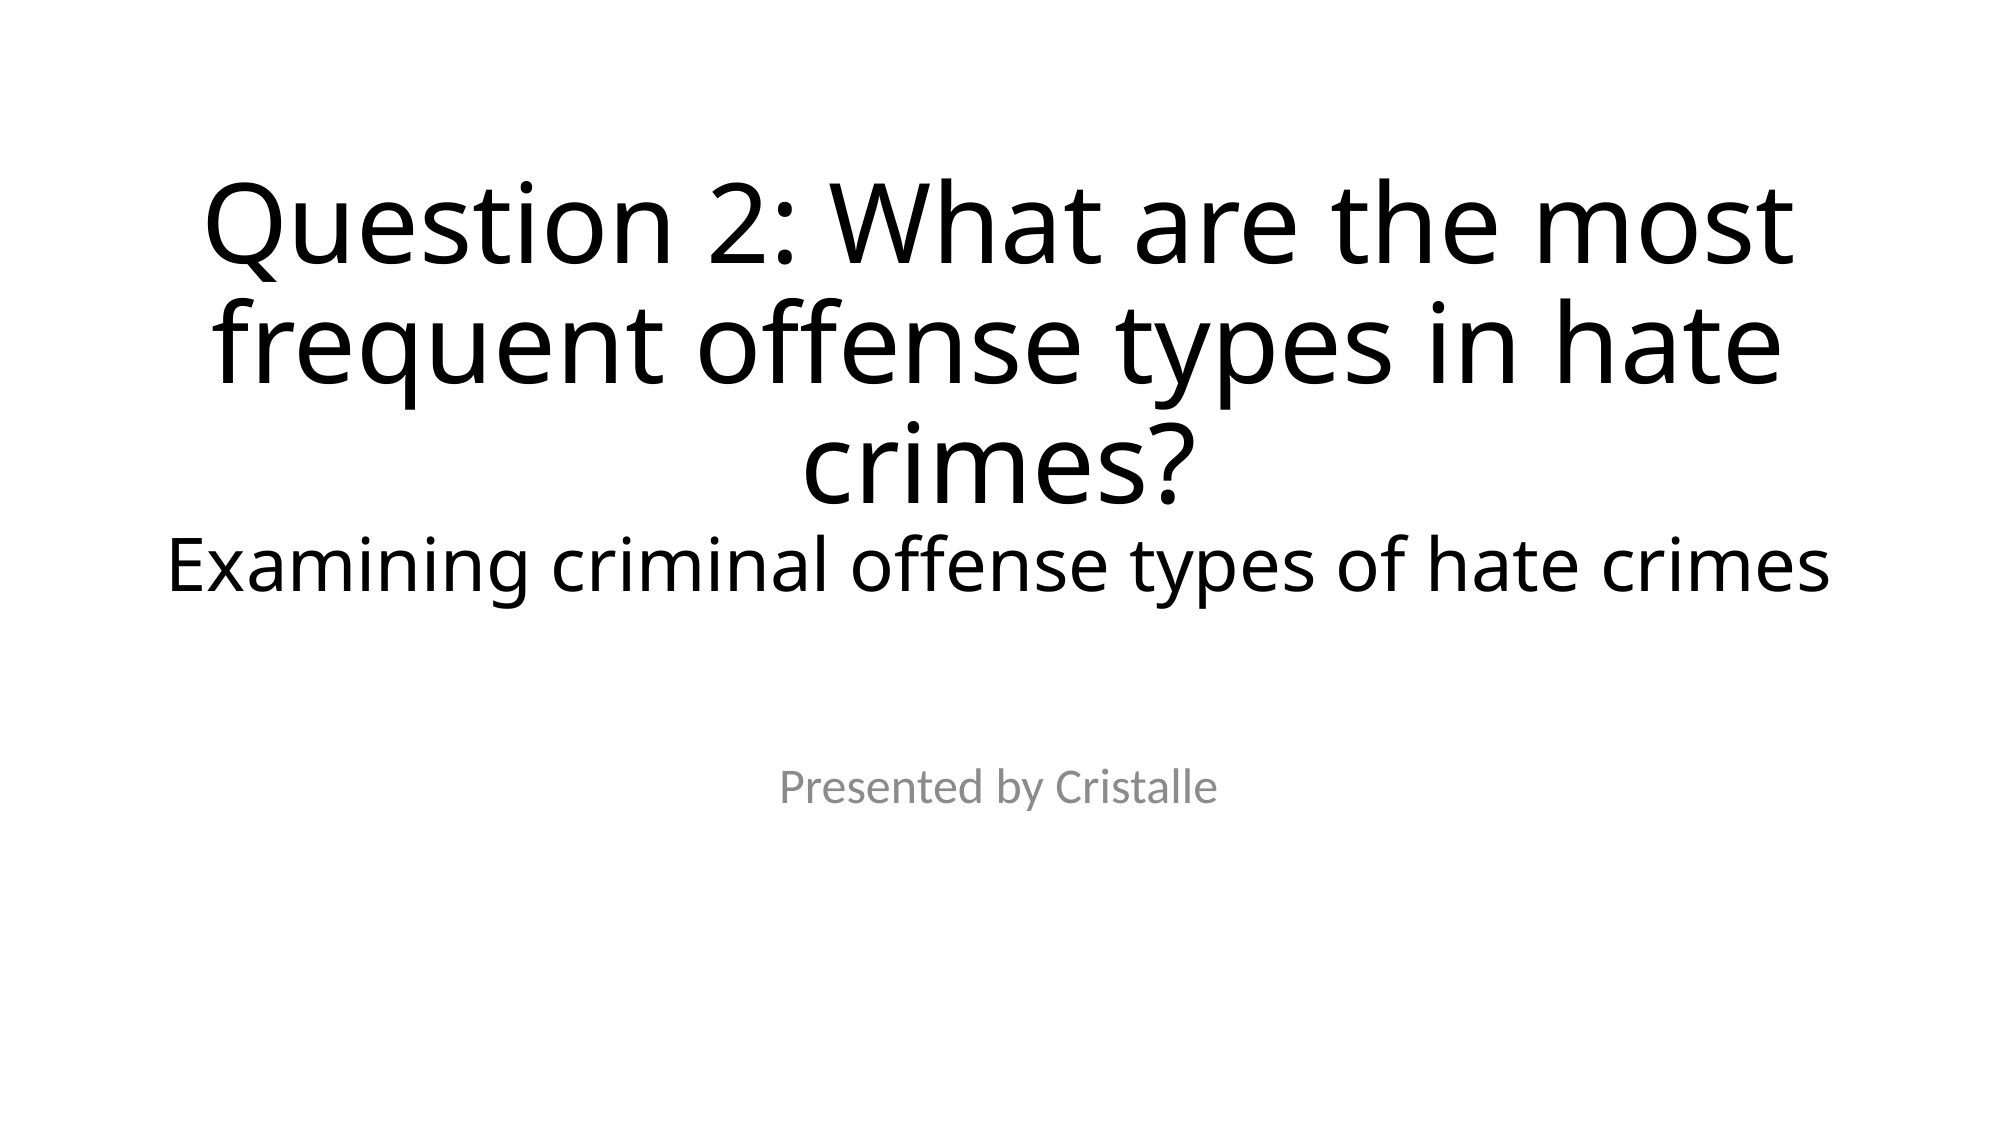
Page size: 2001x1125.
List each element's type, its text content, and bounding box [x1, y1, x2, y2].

list Presented by Cristalle [136, 752, 1862, 999]
title Question 2: What are the most frequent offense types in hate crimes? Examining criminal offense types of hate crimes [136, 152, 1862, 749]
